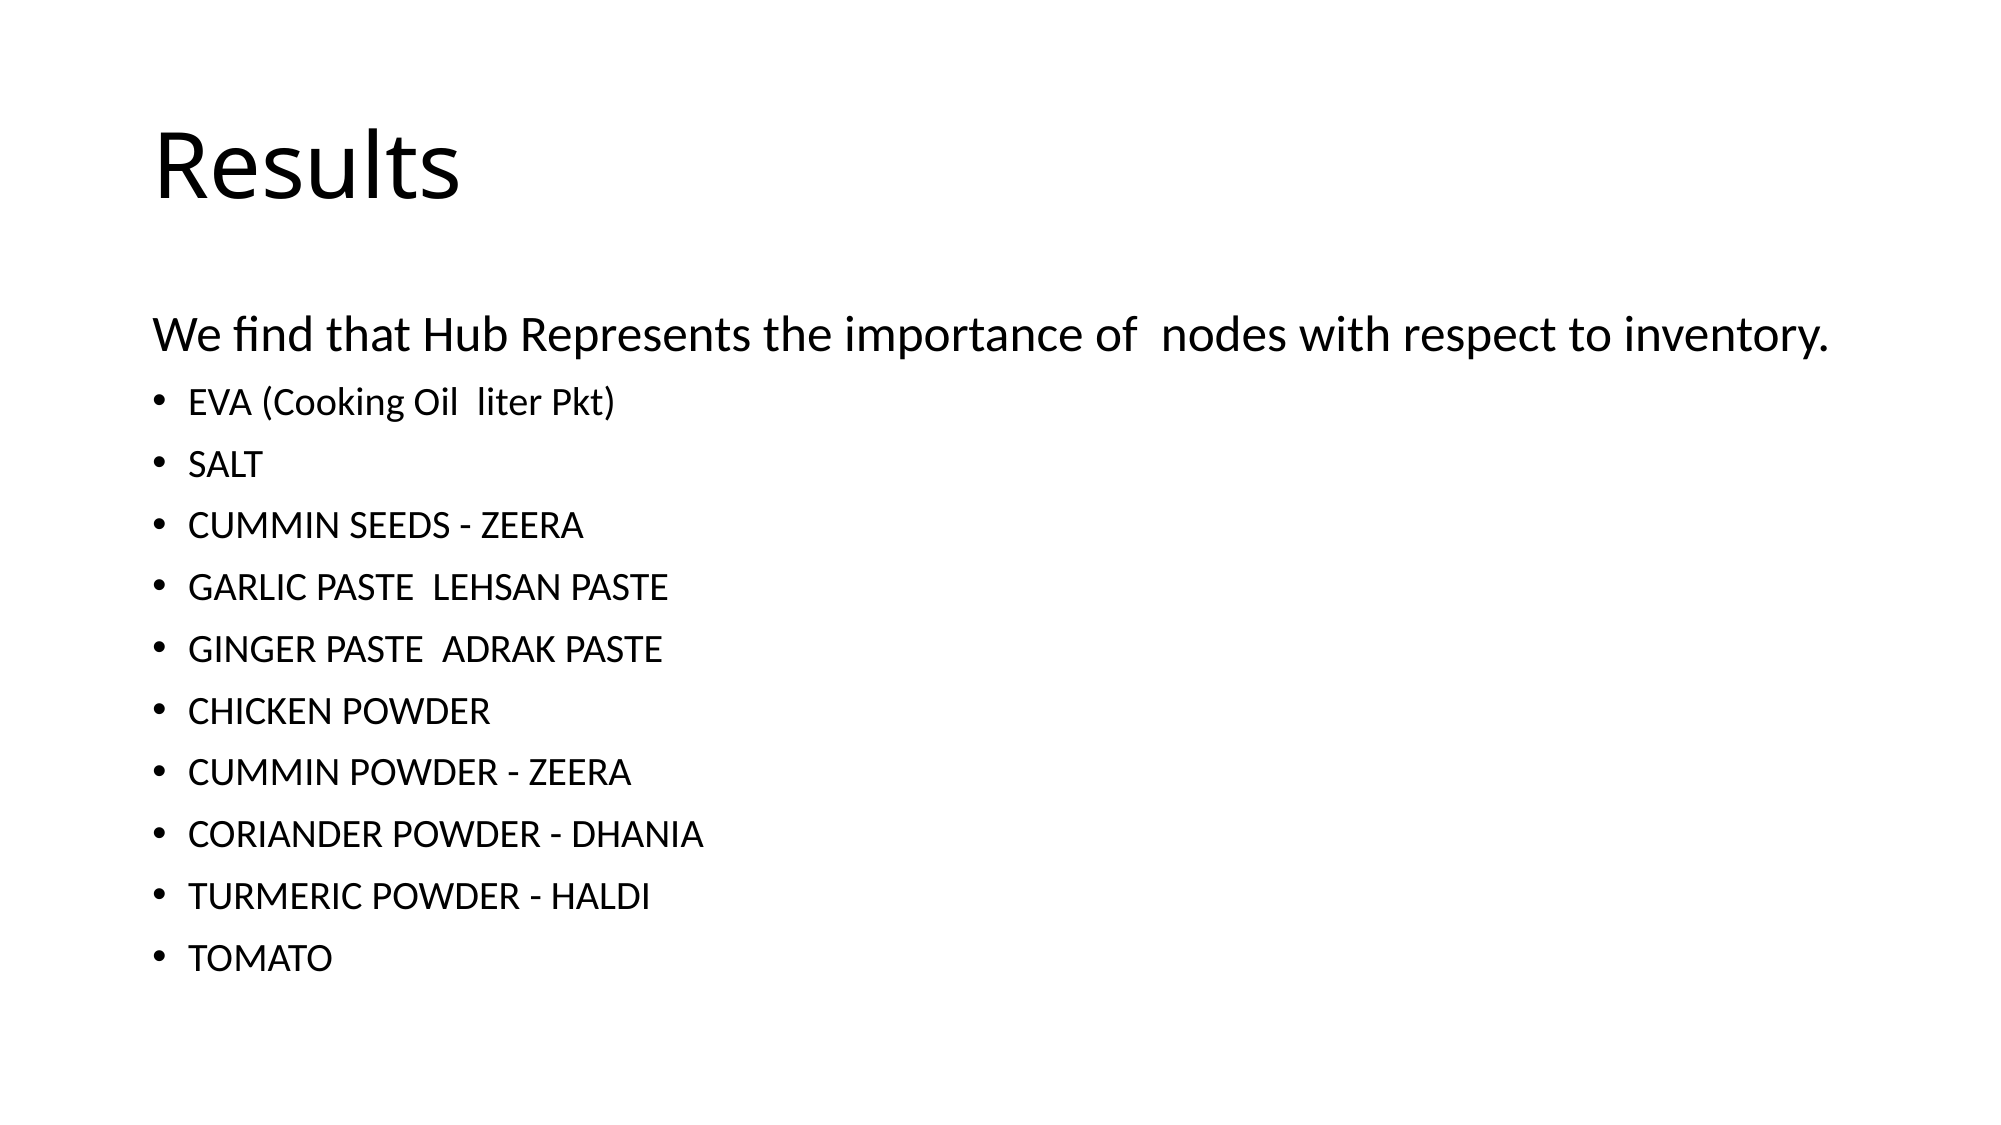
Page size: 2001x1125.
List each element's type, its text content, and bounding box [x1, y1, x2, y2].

title Results [137, 59, 1863, 278]
list We find that Hub Represents the importance of nodes with respect to inventory. EVA (Cooking Oil liter Pkt) SALT CUMMIN SEEDS - ZEERA GARLIC PASTE LEHSAN PASTE GINGER PASTE ADRAK PASTE CHICKEN POWDER CUMMIN POWDER - ZEERA CORIANDER POWDER - DHANIA TURMERIC POWDER - HALDI TOMATO [137, 299, 1863, 1014]
